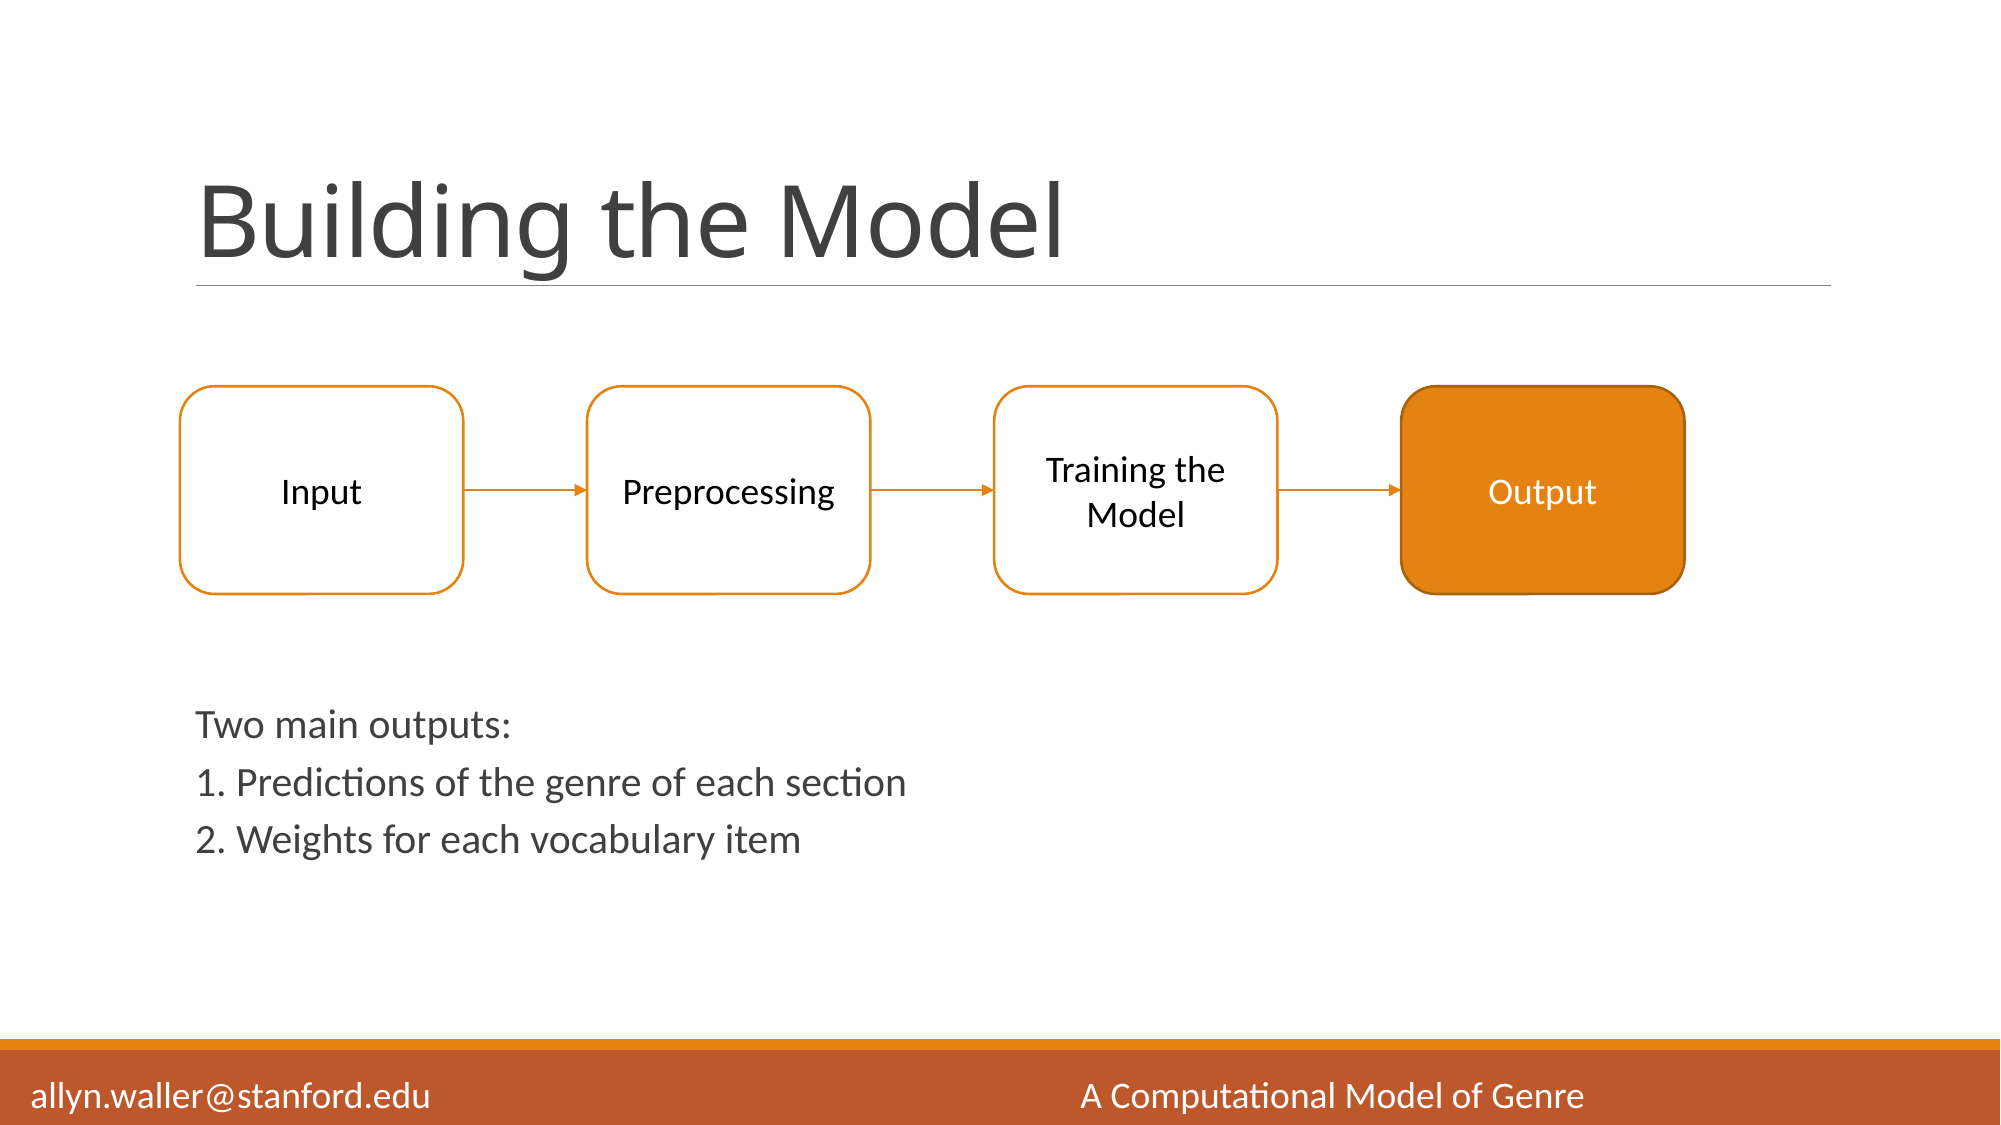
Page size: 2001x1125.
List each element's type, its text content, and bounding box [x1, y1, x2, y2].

text_box Training the Model [992, 384, 1279, 596]
text_box allyn.waller@stanford.edu A Computational Model of Genre SCS 2021 [15, 1063, 2000, 1125]
title Building the Model [180, 47, 1830, 285]
text_box Output [1399, 384, 1686, 596]
list Two main outputs: 1. Predictions of the genre of each section 2. Weights for each vocabulary item [180, 695, 1830, 963]
text_box Preprocessing [585, 384, 872, 596]
text_box Input [178, 384, 465, 596]
